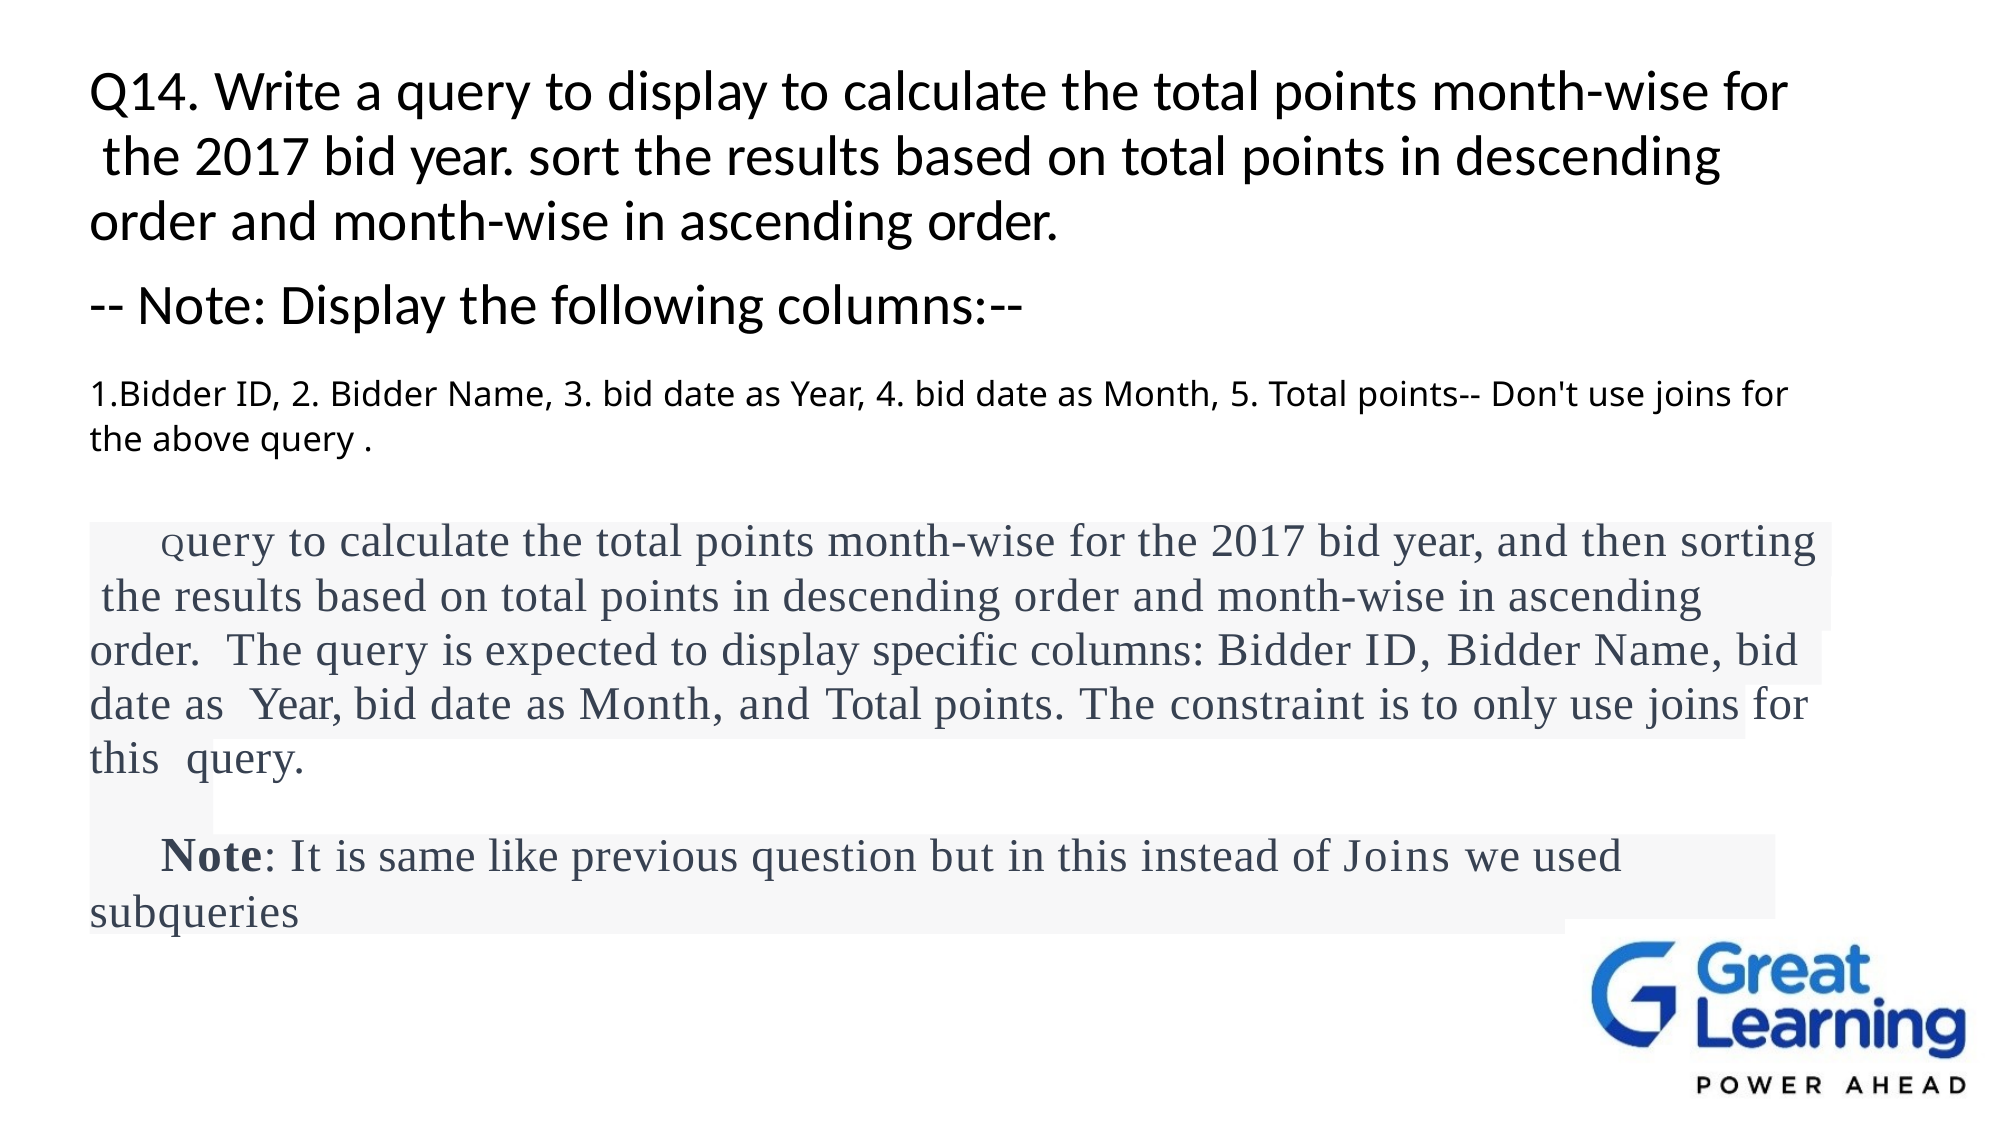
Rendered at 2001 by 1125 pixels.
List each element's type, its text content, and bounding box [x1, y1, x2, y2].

picture [1565, 918, 1995, 1111]
text_box -- Note: Display the following columns:-- 1.Bidder ID, 2. Bidder Name, 3. bid date as Year, 4. bid date as Month, 5. Total points-- Don't use joins for the above query . Query to calculate the total points month-wise for the 2017 bid year, and then sorting the results based on total points in descending order and month-wise in ascending order. The query is expected to display specific columns: Bidder ID, Bidder Name, bid date as Year, bid date as Month, and Total points. The constraint is to only use joins for this query. Note: It is same like previous question but in this instead of Joins we used subqueries [87, 264, 1845, 938]
title Q14. Write a query to display to calculate the total points month-wise for the 2017 bid year. sort the results based on total points in descending order and month-wise in ascending order. [87, 49, 1803, 252]
